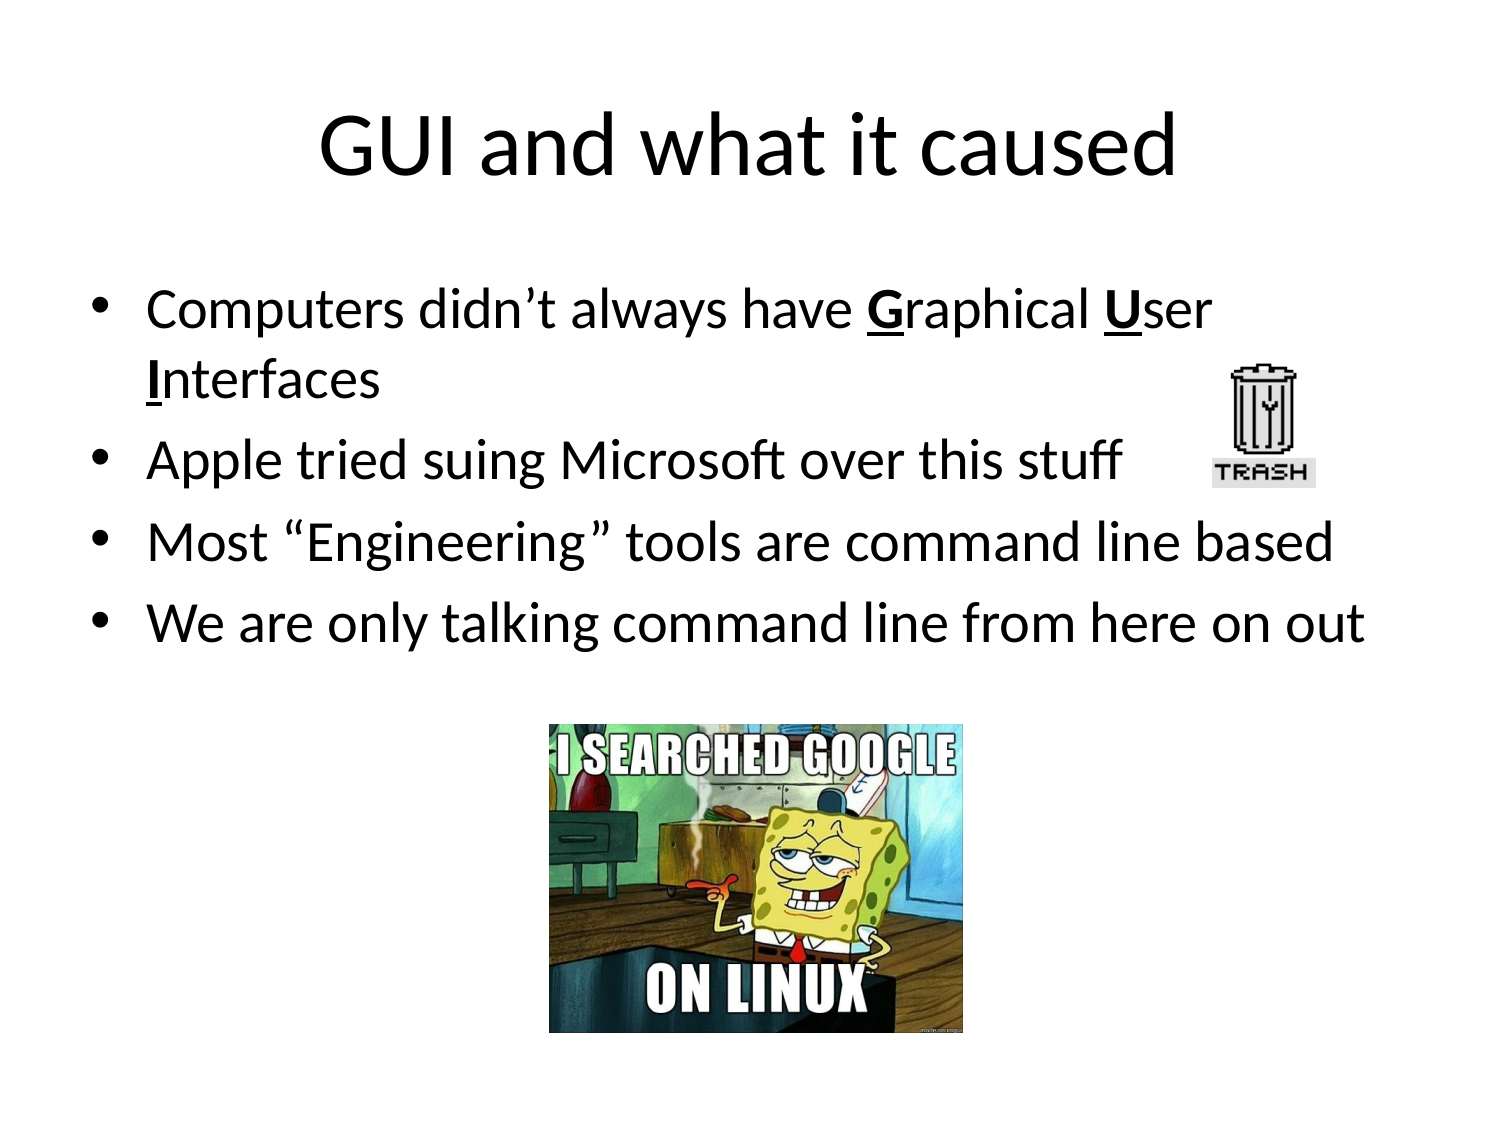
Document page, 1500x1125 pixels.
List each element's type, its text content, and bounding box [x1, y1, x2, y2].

list Computers didn’t always have Graphical User Interfaces Apple tried suing Microsoft over this stuff Most “Engineering” tools are command line based We are only talking command line from here on out [75, 262, 1425, 1005]
title GUI and what it caused [75, 45, 1425, 233]
picture [549, 724, 963, 1033]
picture [1212, 362, 1316, 488]
